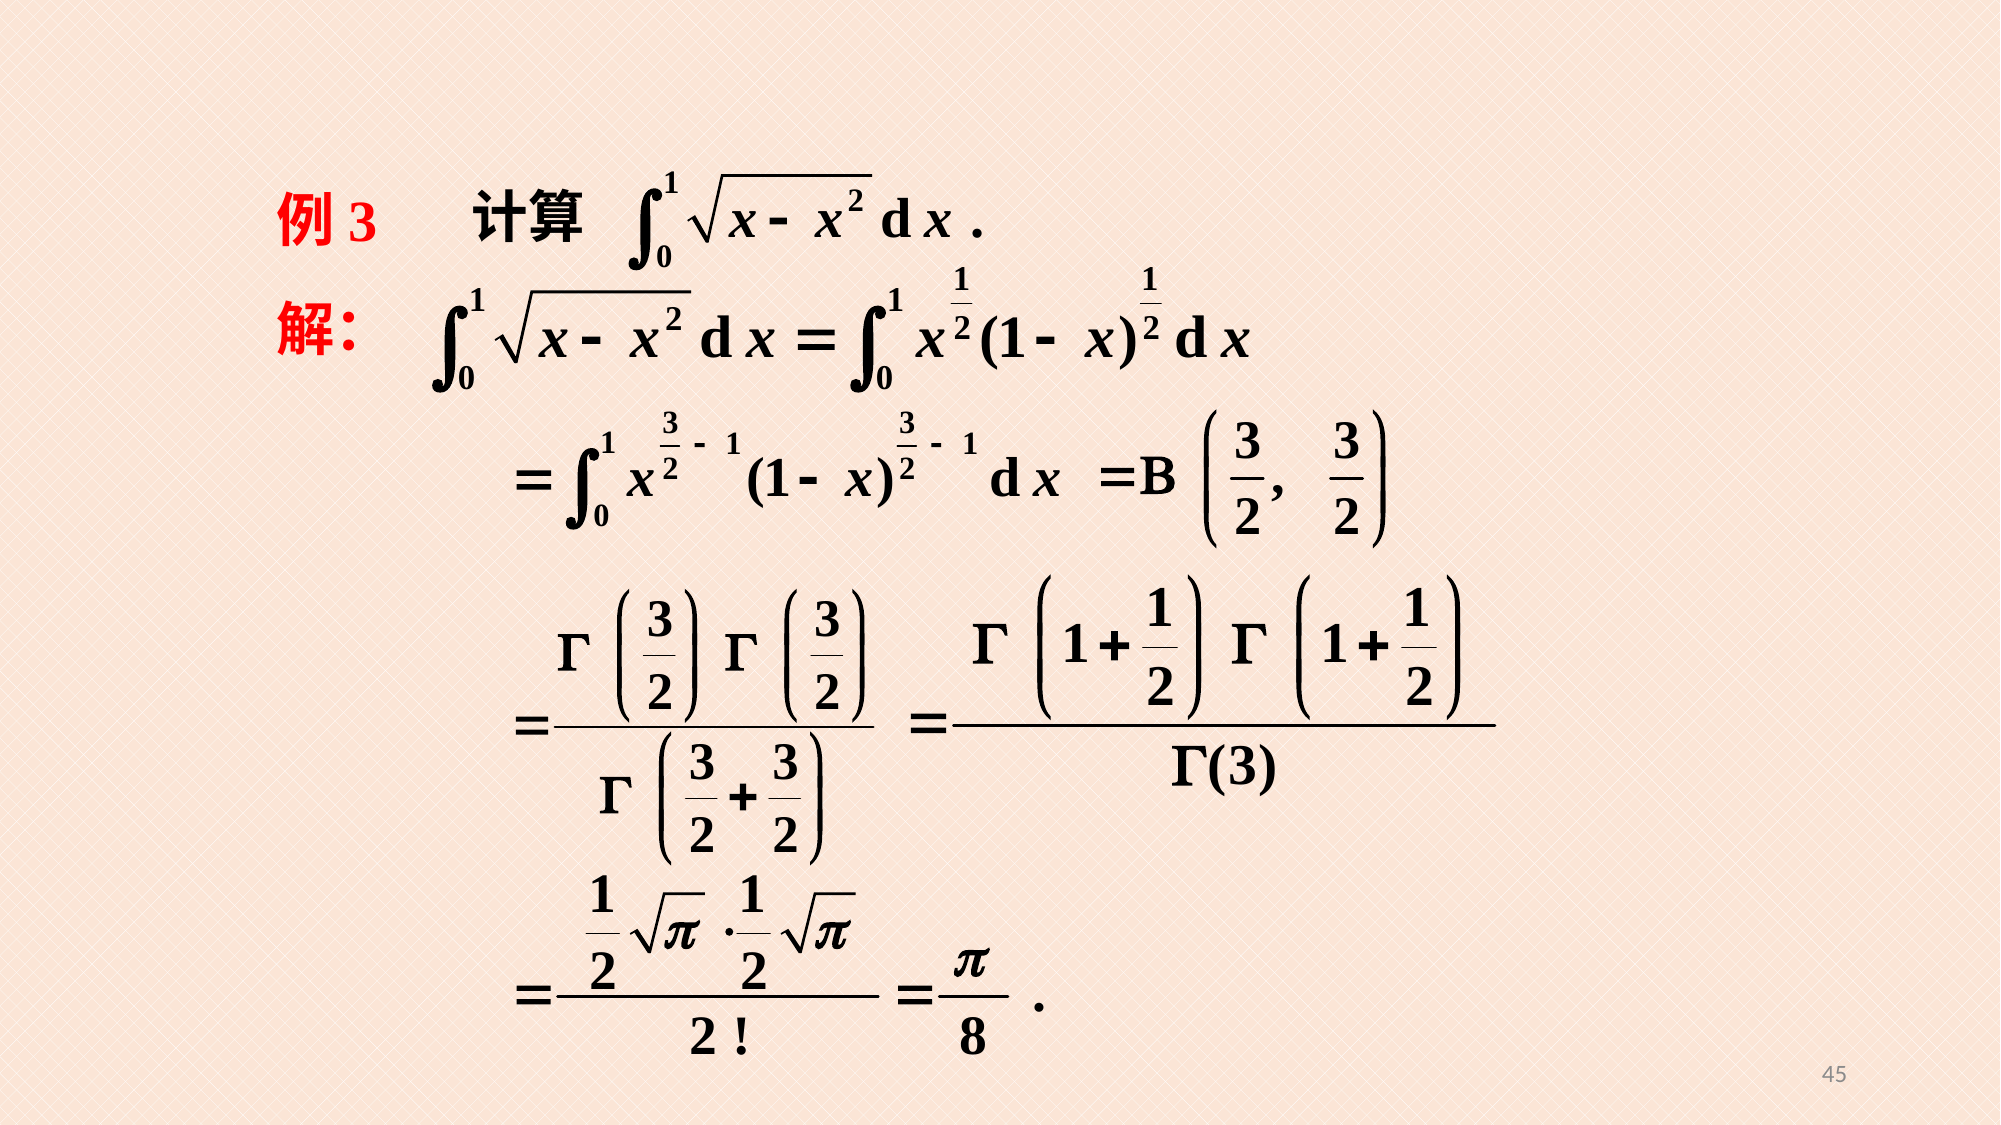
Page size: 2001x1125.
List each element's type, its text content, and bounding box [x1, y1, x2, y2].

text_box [896, 562, 1546, 808]
text_box 例3 [261, 175, 430, 261]
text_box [414, 252, 1300, 403]
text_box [464, 157, 1025, 252]
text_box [1087, 398, 1441, 557]
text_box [502, 398, 1087, 539]
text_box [502, 858, 1088, 1068]
text_box 解： [262, 285, 387, 370]
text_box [502, 577, 883, 858]
slide_number 45 [1412, 1042, 1863, 1103]
